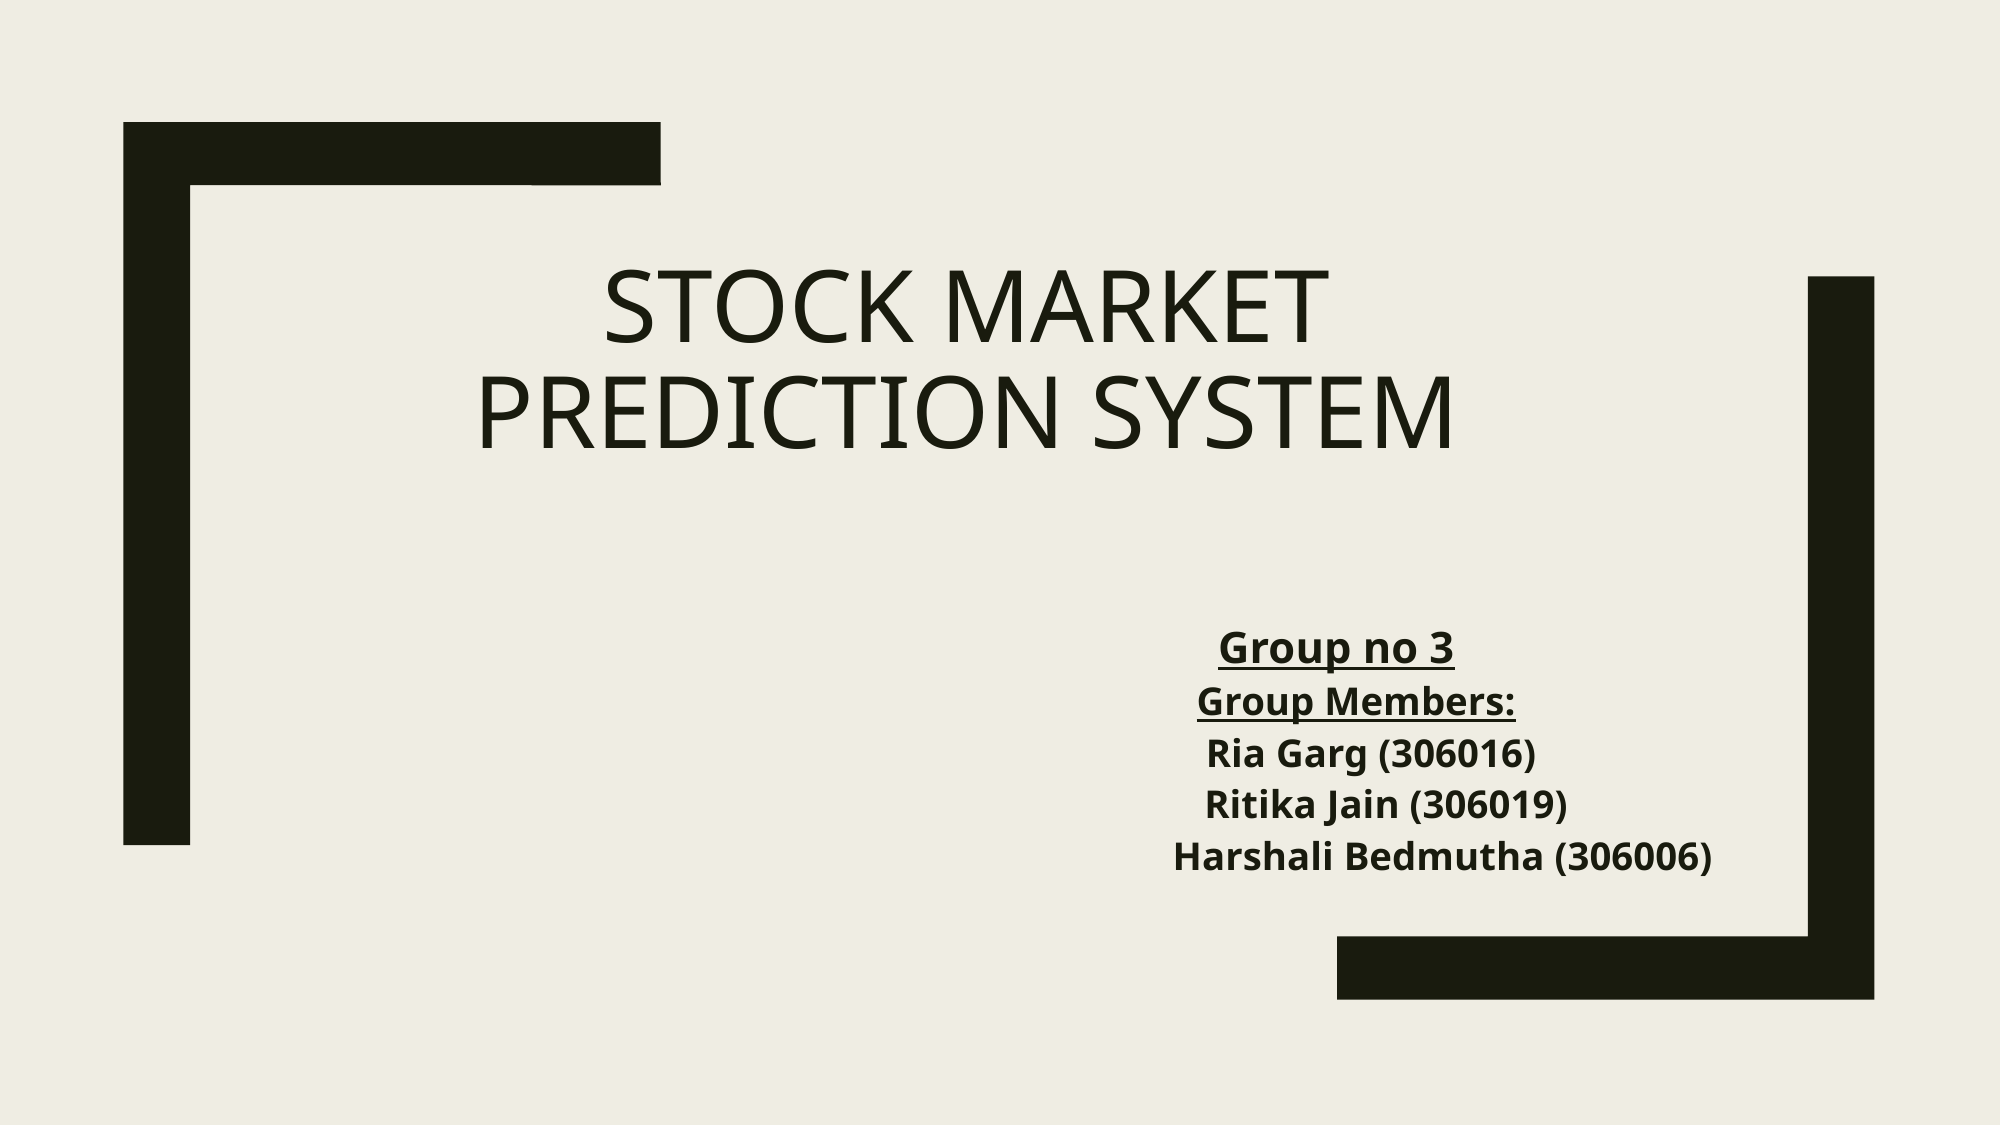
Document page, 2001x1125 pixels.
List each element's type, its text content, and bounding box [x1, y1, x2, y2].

subtitle Group no 3 Group Members: Ria Garg (306016) Ritika Jain (306019) Harshali Bedmutha (306006) [907, 606, 1765, 887]
title Stock market prediction system [281, 133, 1653, 478]
